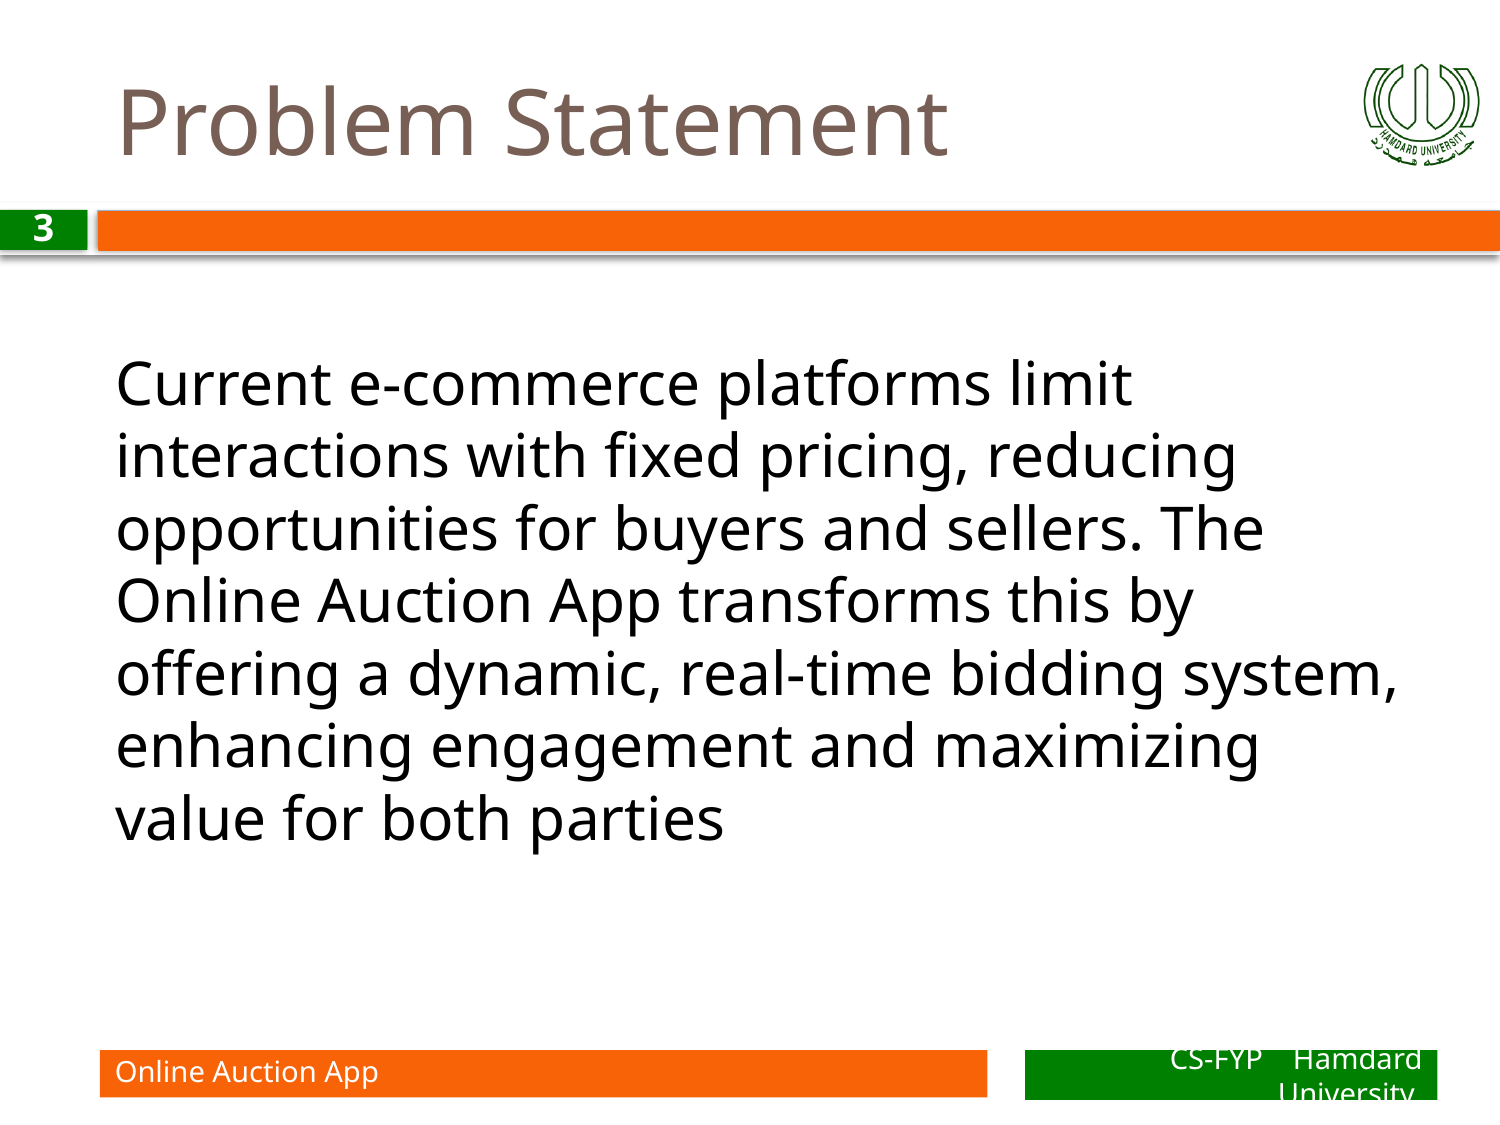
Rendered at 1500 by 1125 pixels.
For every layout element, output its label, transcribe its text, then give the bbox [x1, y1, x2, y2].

picture [1362, 62, 1483, 168]
title Problem Statement [100, 37, 1350, 200]
slide_number 3 [0, 209, 88, 250]
footer Online Auction App [99, 1050, 988, 1098]
slide_number CS-FYP Hamdard University [1025, 1050, 1438, 1100]
list Current e-commerce platforms limit interactions with fixed pricing, reducing opportunities for buyers and sellers. The Online Auction App transforms this by offering a dynamic, real-time bidding system, enhancing engagement and maximizing value for both parties [100, 337, 1438, 1000]
